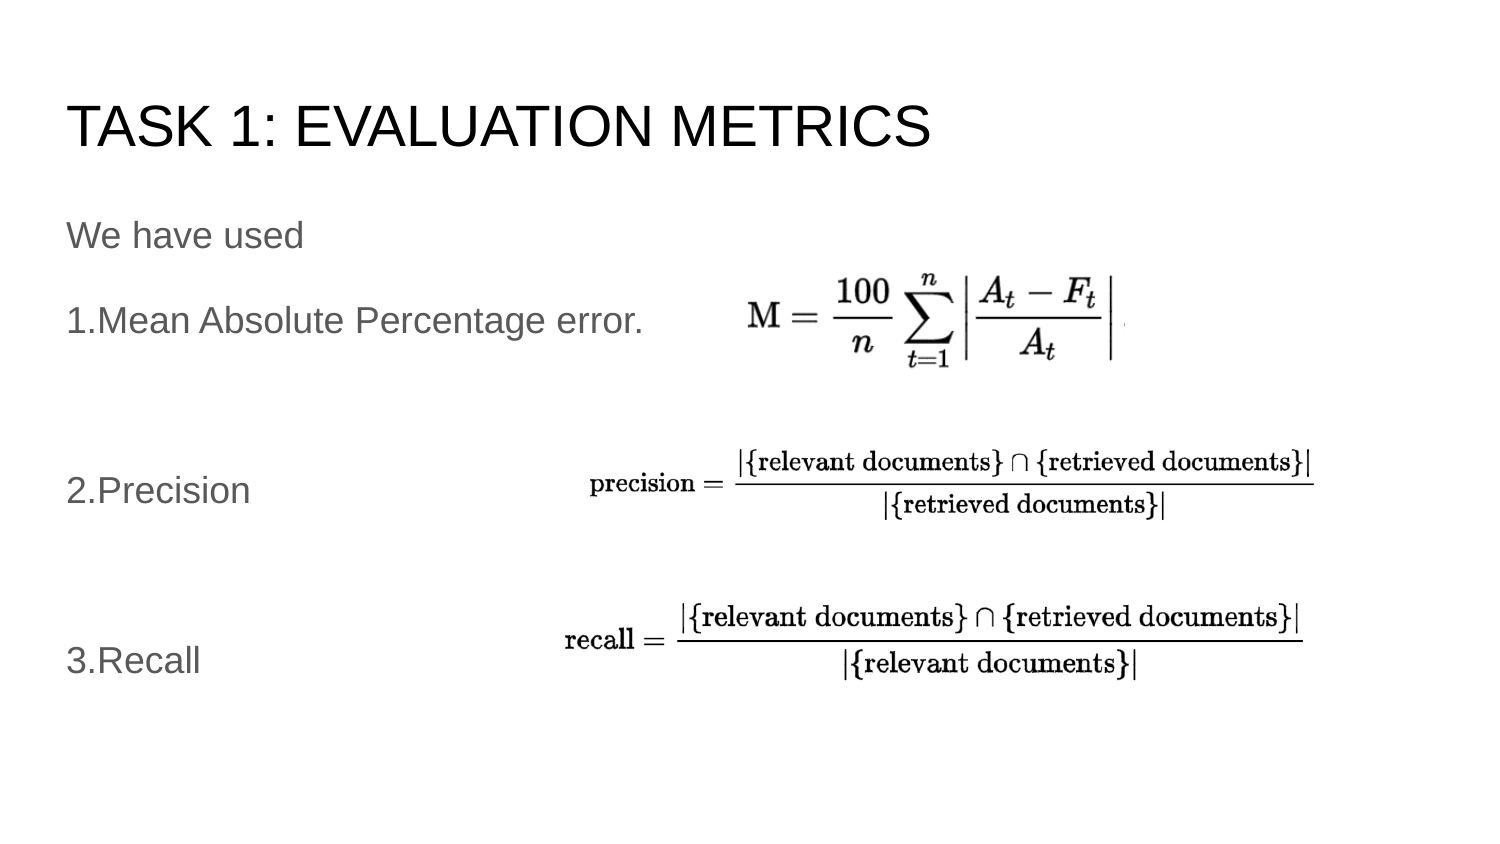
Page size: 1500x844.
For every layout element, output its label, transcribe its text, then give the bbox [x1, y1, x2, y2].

picture [556, 571, 1323, 702]
picture [716, 243, 1125, 392]
list We have used 1.Mean Absolute Percentage error. 2.Precision 3.Recall [51, 189, 1449, 750]
title TASK 1: EVALUATION METRICS [51, 72, 1449, 167]
picture [578, 425, 1323, 537]
